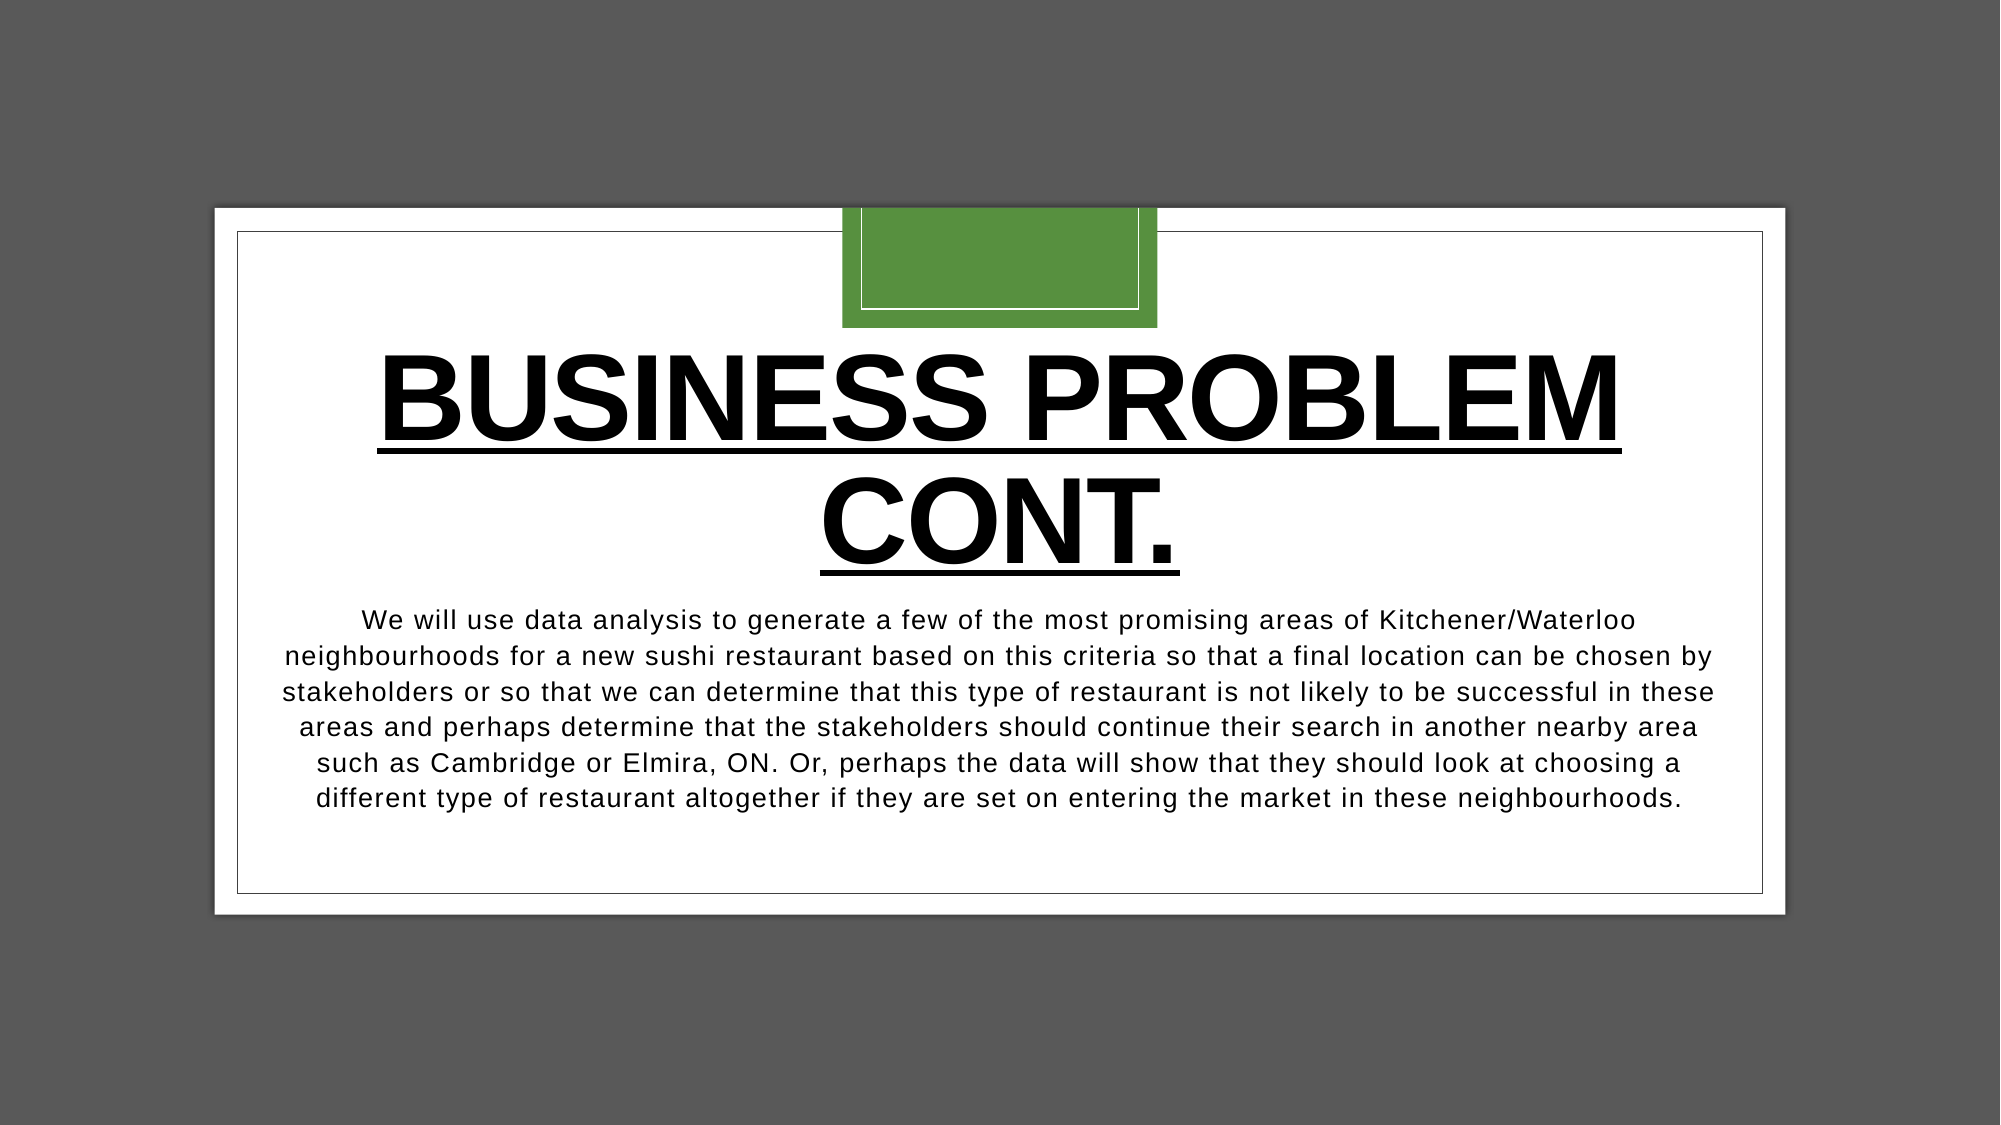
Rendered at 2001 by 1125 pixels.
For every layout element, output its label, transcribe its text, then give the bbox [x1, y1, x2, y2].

subtitle We will use data analysis to generate a few of the most promising areas of Kitchener/Waterloo neighbourhoods for a new sushi restaurant based on this criteria so that a final location can be chosen by stakeholders or so that we can determine that this type of restaurant is not likely to be successful in these areas and perhaps determine that the stakeholders should continue their search in another nearby area such as Cambridge or Elmira, ON. Or, perhaps the data will show that they should look at choosing a different type of restaurant altogether if they are set on entering the market in these neighbourhoods. [267, 592, 1734, 844]
title Business Problem Cont. [267, 368, 1733, 563]
